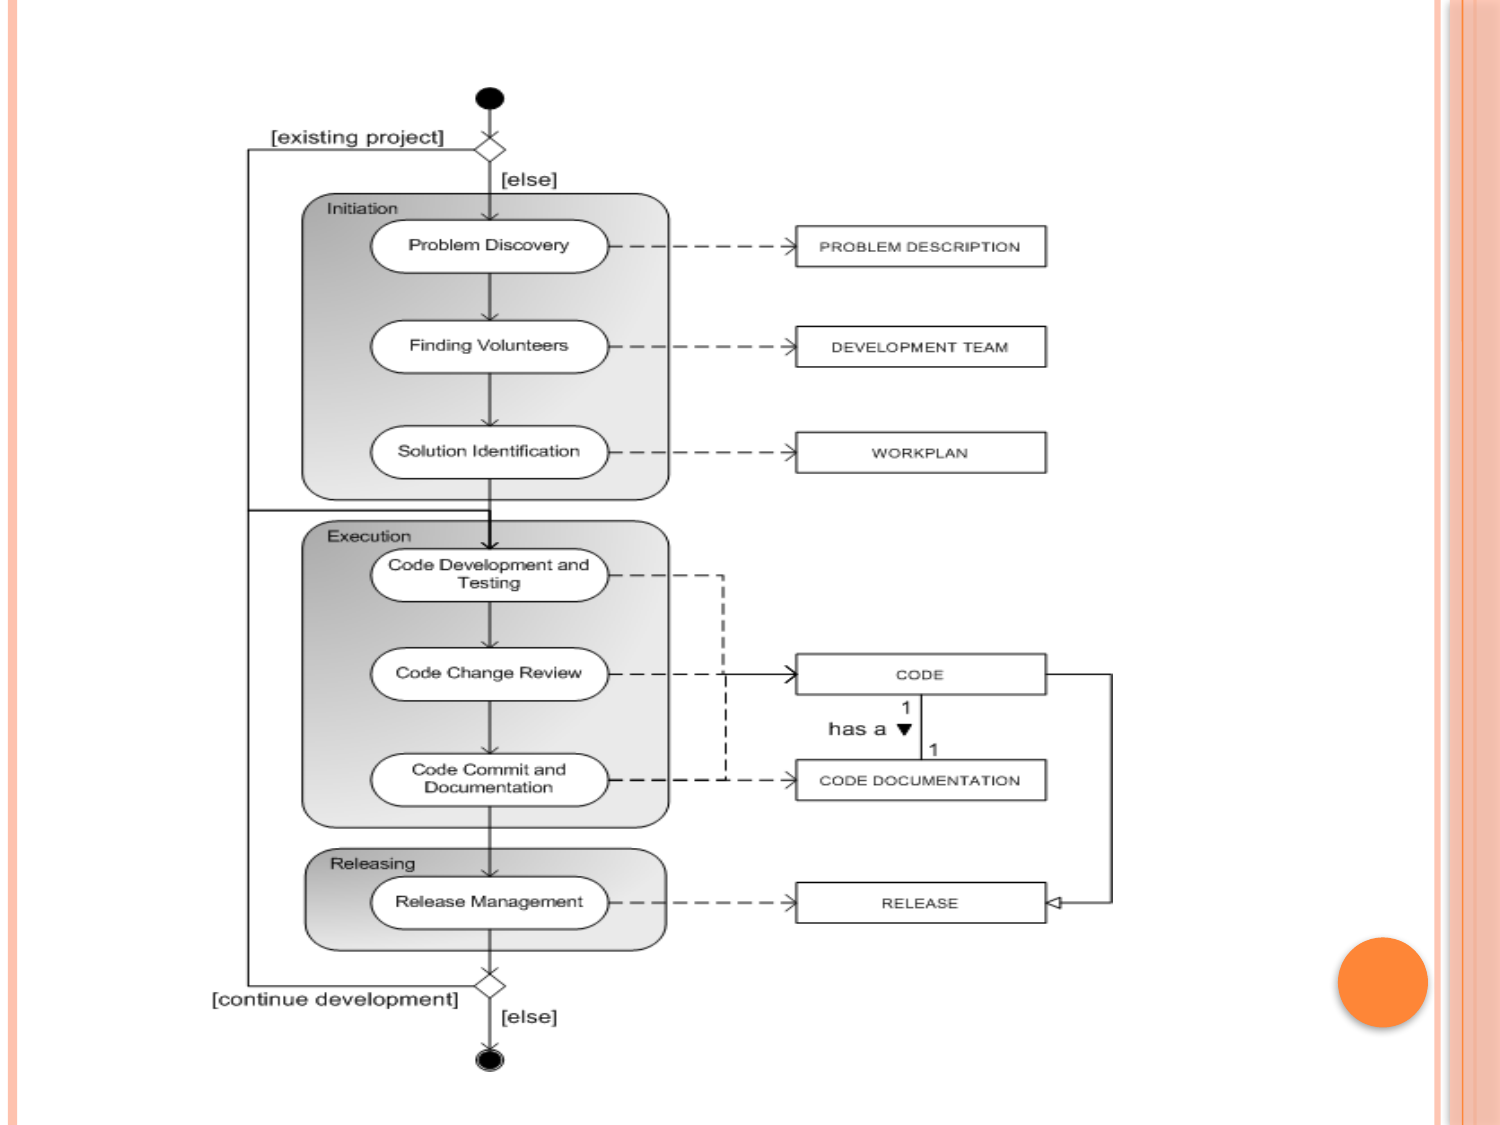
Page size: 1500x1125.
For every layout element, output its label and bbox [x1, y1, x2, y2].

picture [211, 86, 1113, 1072]
